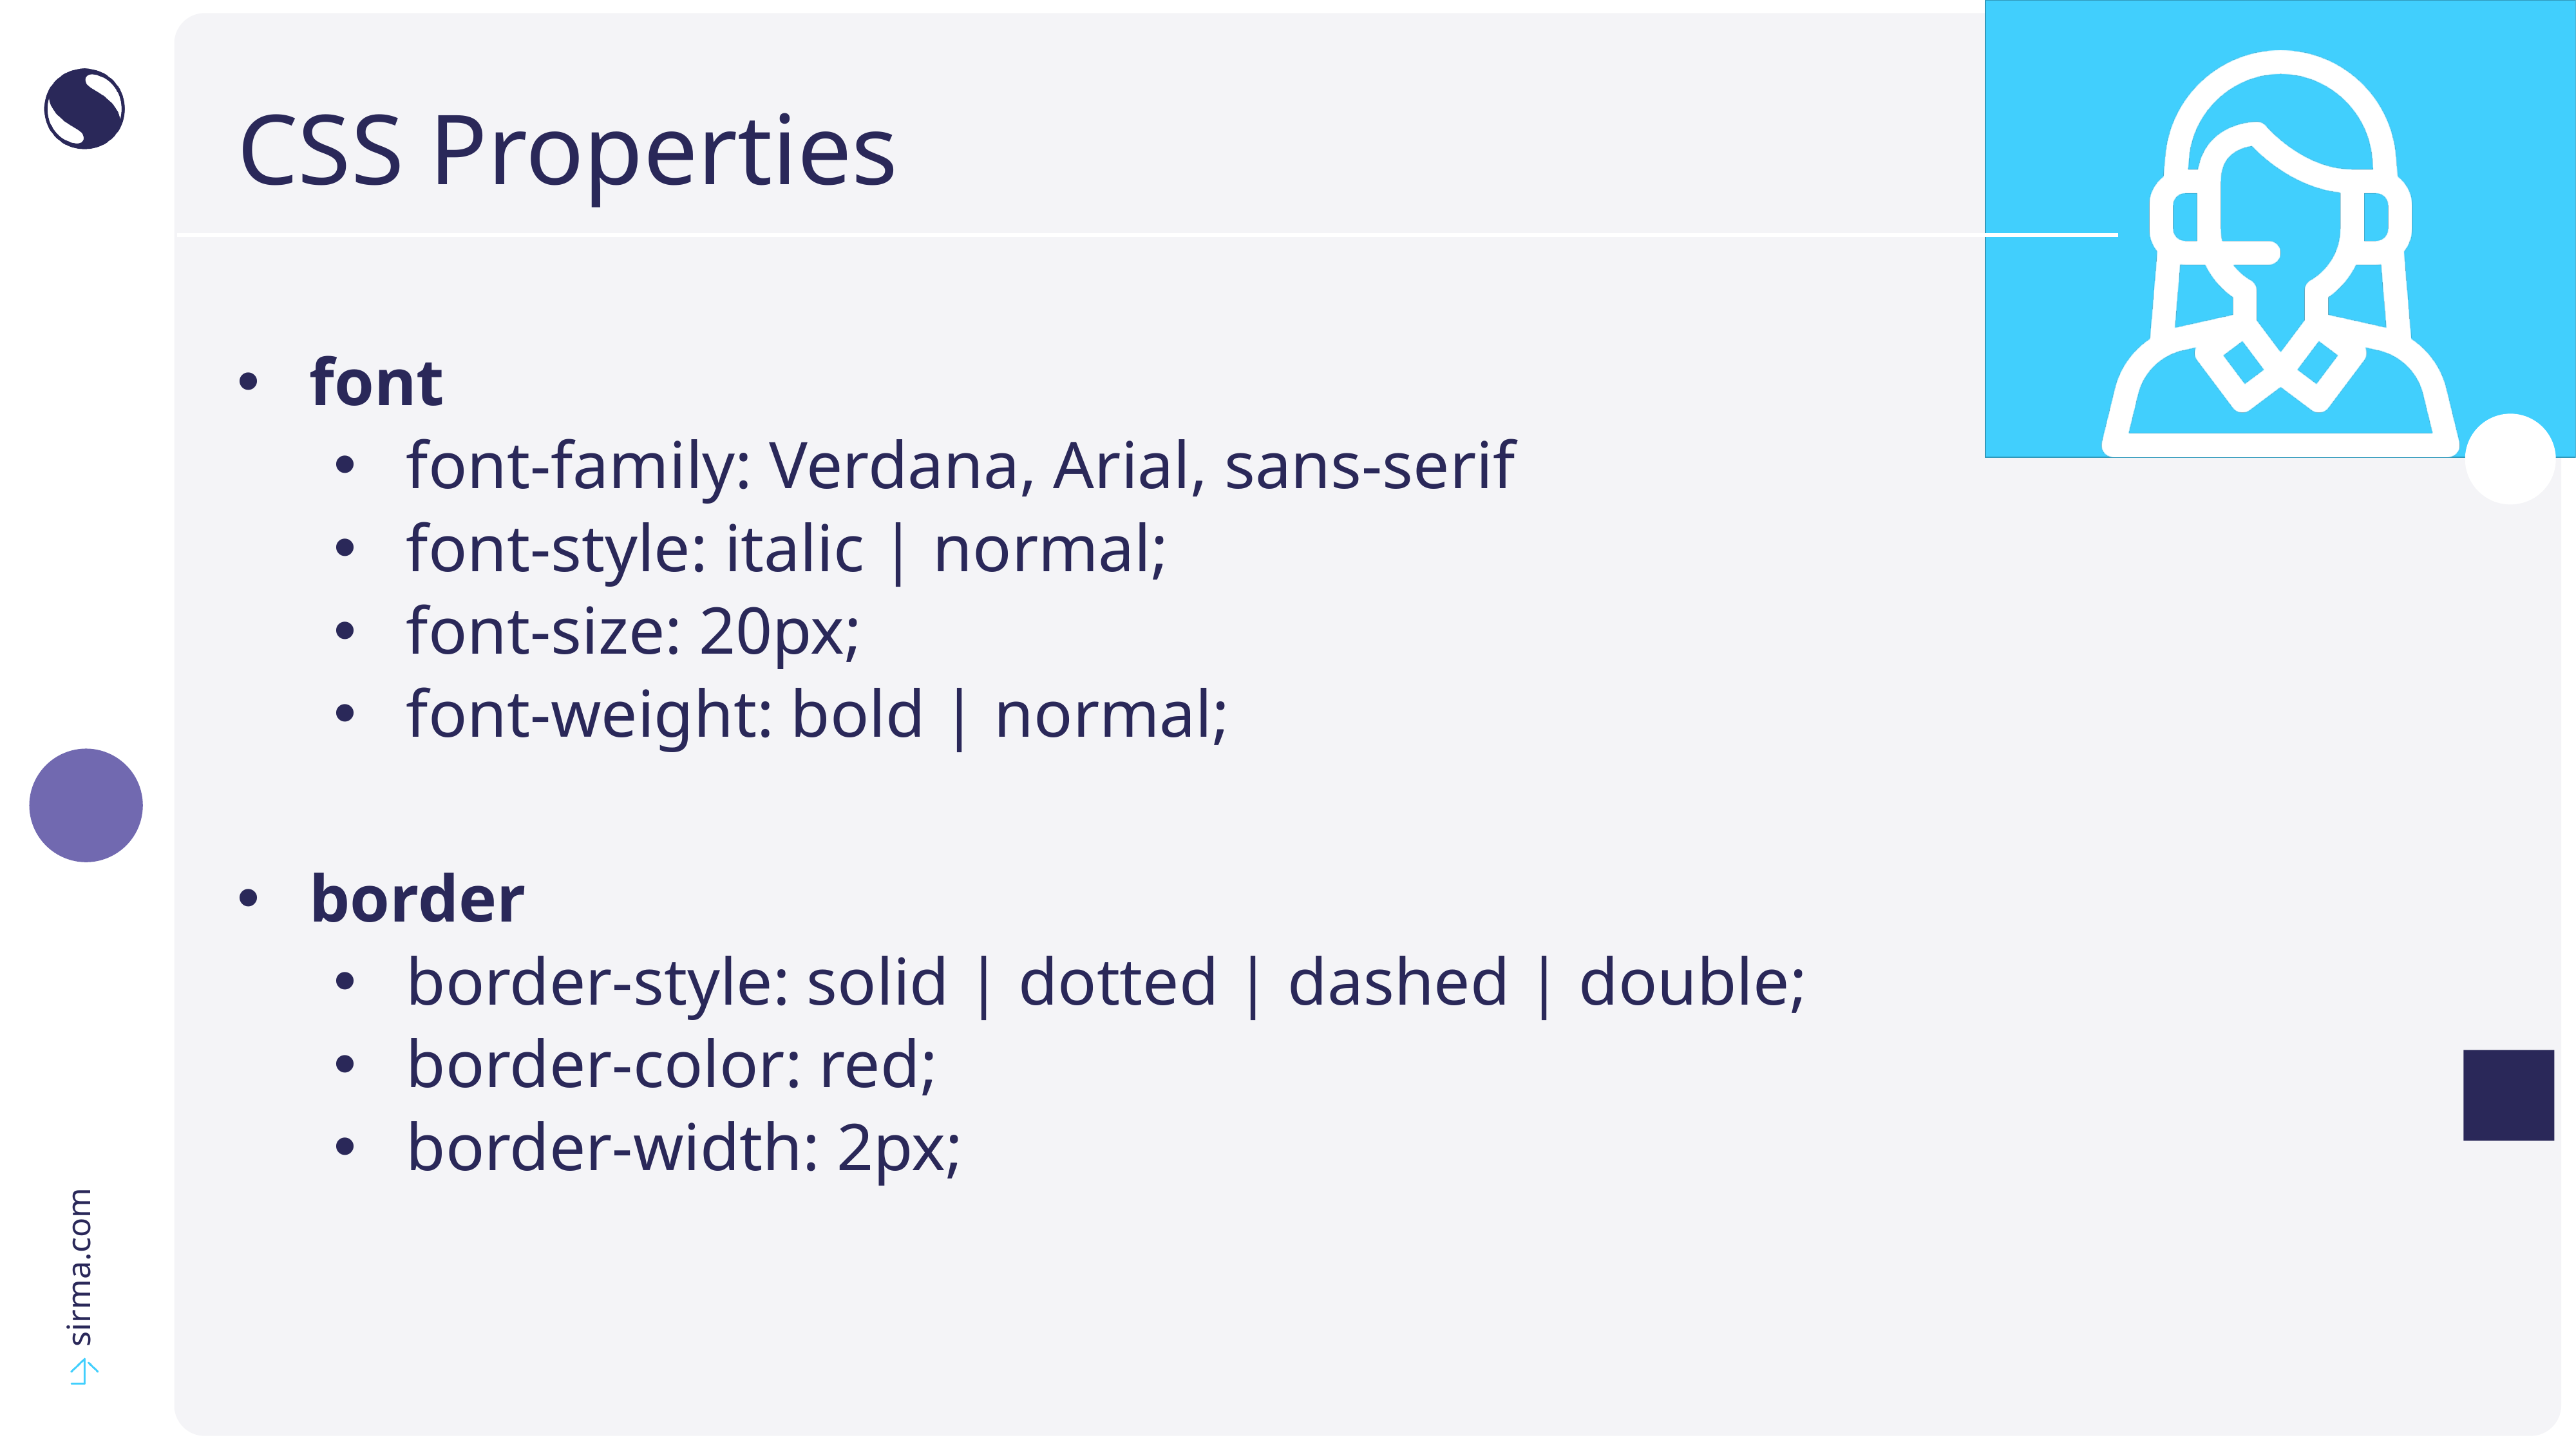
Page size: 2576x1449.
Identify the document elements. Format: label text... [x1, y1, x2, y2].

list font font-family: Verdana, Arial, sans-serif font-style: italic | normal; font-size: 20px; font-weight: bold | normal; border border-style: solid | dotted | dashed | double; border-color: red; border-width: 2px; [227, 345, 2448, 1342]
title CSS Properties [227, 77, 2118, 230]
picture [70, 1358, 99, 1385]
picture [44, 68, 125, 149]
picture [2077, 50, 2485, 457]
